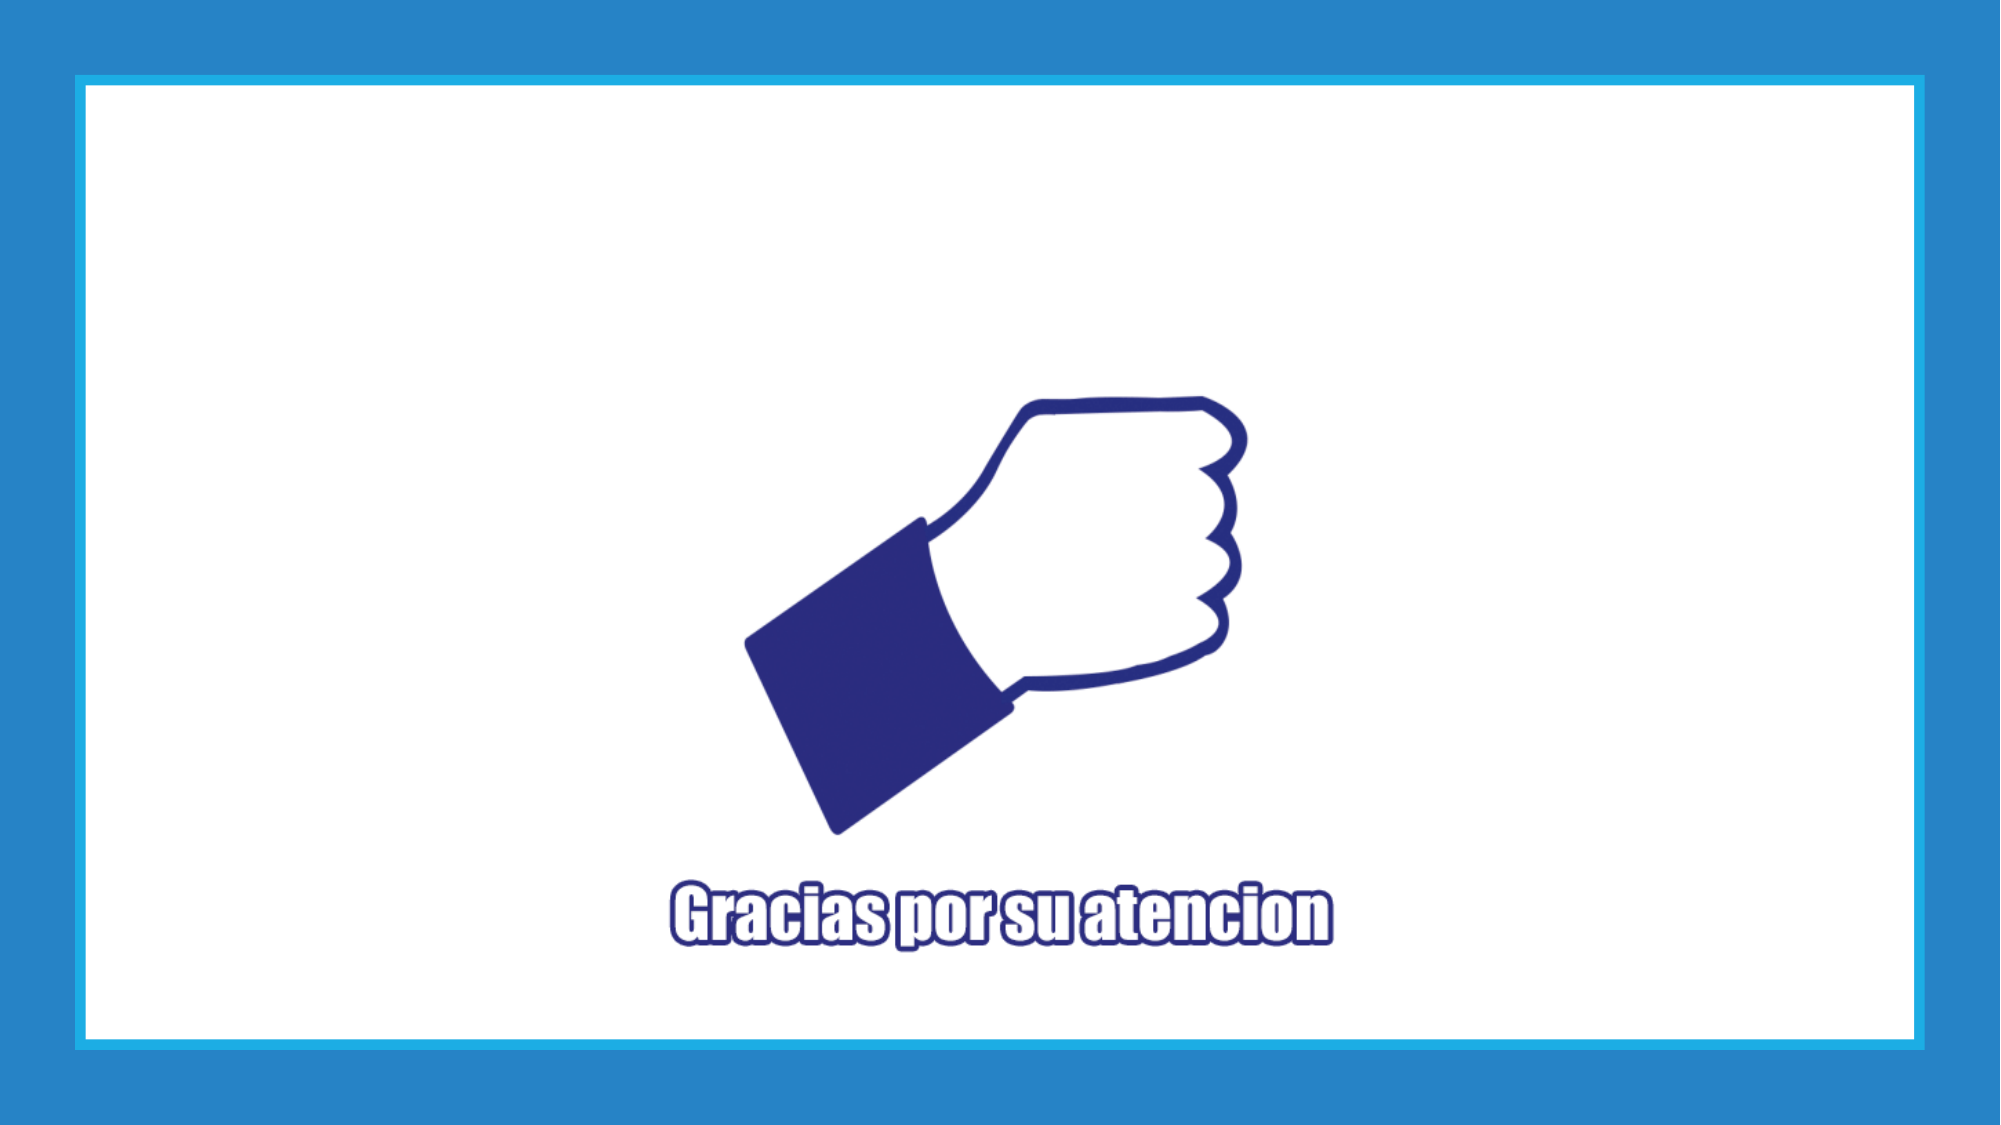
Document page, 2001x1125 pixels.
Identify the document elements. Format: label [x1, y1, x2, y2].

text_box [74, 74, 1926, 1051]
picture [657, 148, 1348, 976]
text_box [84, 84, 1916, 1041]
text_box [0, 0, 2000, 1125]
